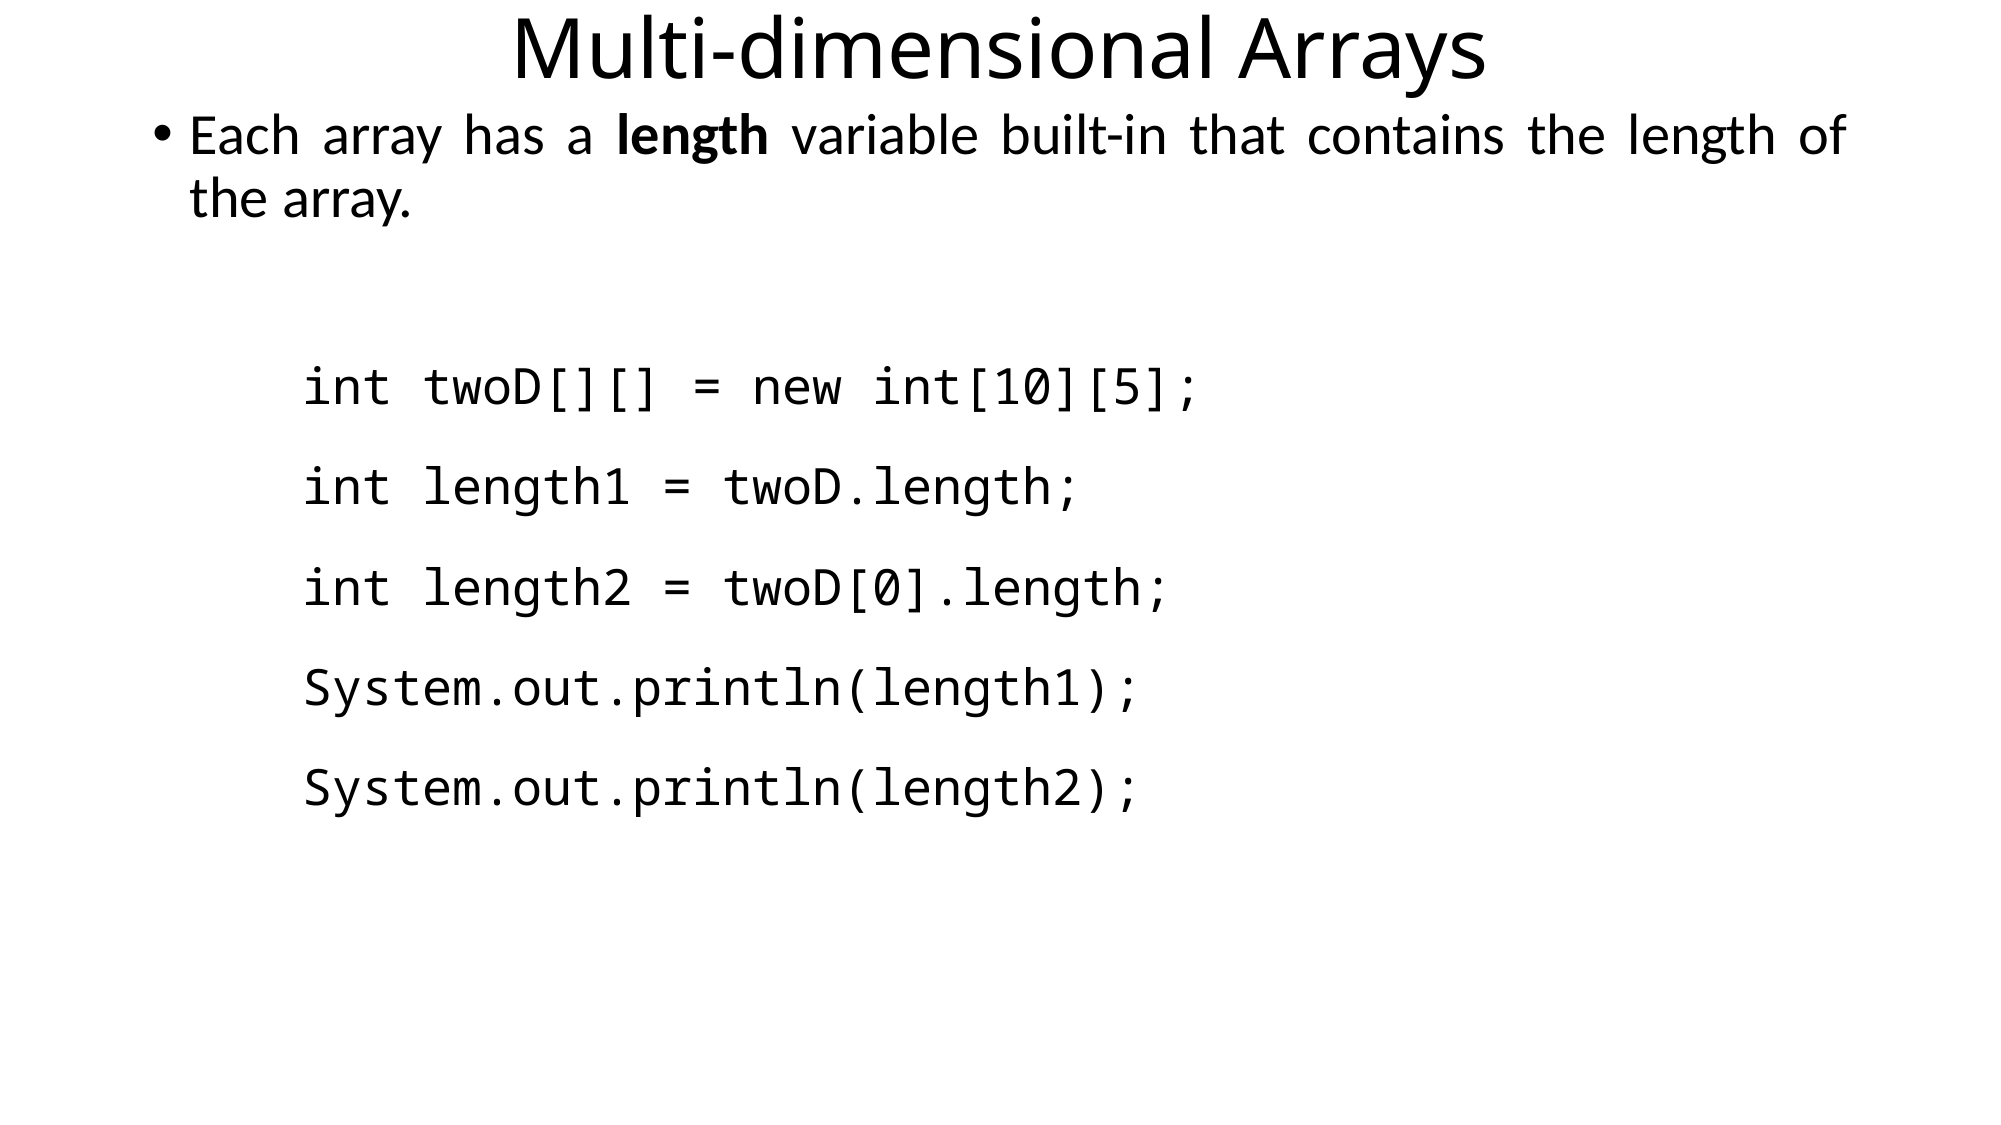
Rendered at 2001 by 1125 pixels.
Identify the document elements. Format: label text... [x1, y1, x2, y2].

list Each array has a length variable built-in that contains the length of the array. int twoD[][] = new int[10][5]; int length1 = twoD.length; int length2 = twoD[0].length; System.out.println(length1); System.out.println(length2); [137, 97, 1863, 1090]
title Multi-dimensional Arrays [137, 6, 1863, 97]
